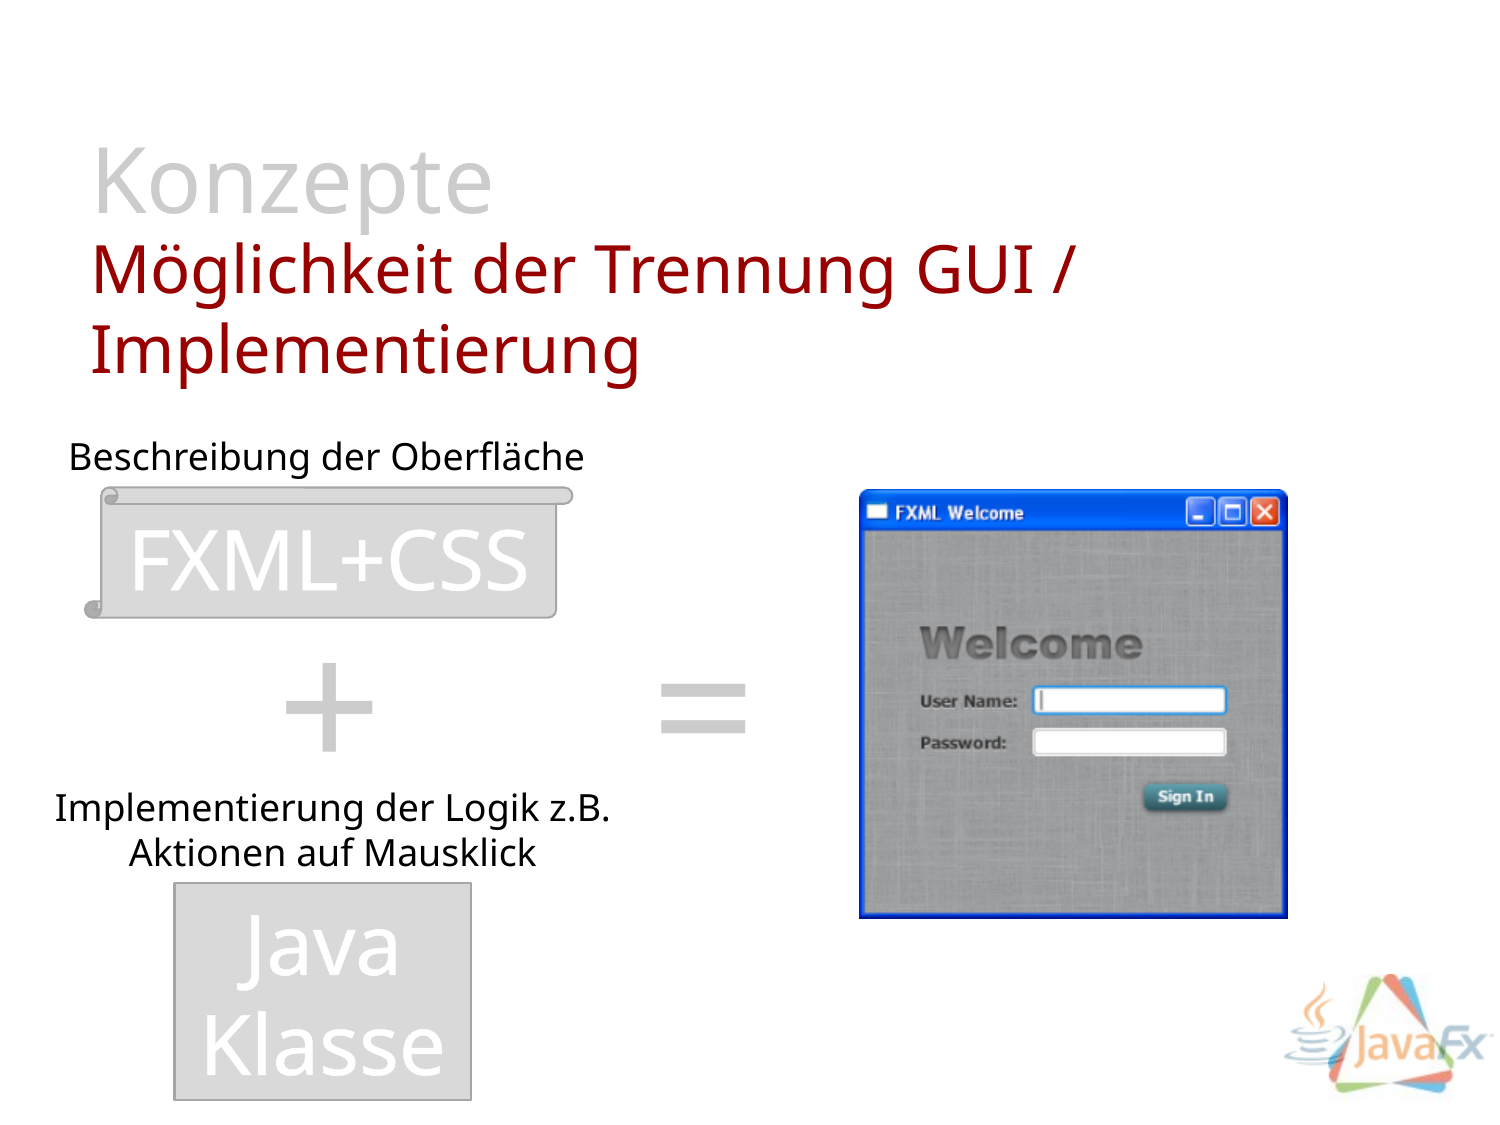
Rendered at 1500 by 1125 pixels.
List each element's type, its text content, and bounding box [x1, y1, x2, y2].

picture [858, 488, 1288, 920]
picture [1328, 974, 1456, 1110]
title Möglichkeit der Trennung GUI / Implementierung [75, 246, 1218, 395]
list Konzepte [74, 114, 1143, 234]
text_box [25, 776, 642, 1101]
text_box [52, 425, 836, 619]
text_box + [262, 619, 426, 776]
text_box = [636, 619, 800, 818]
